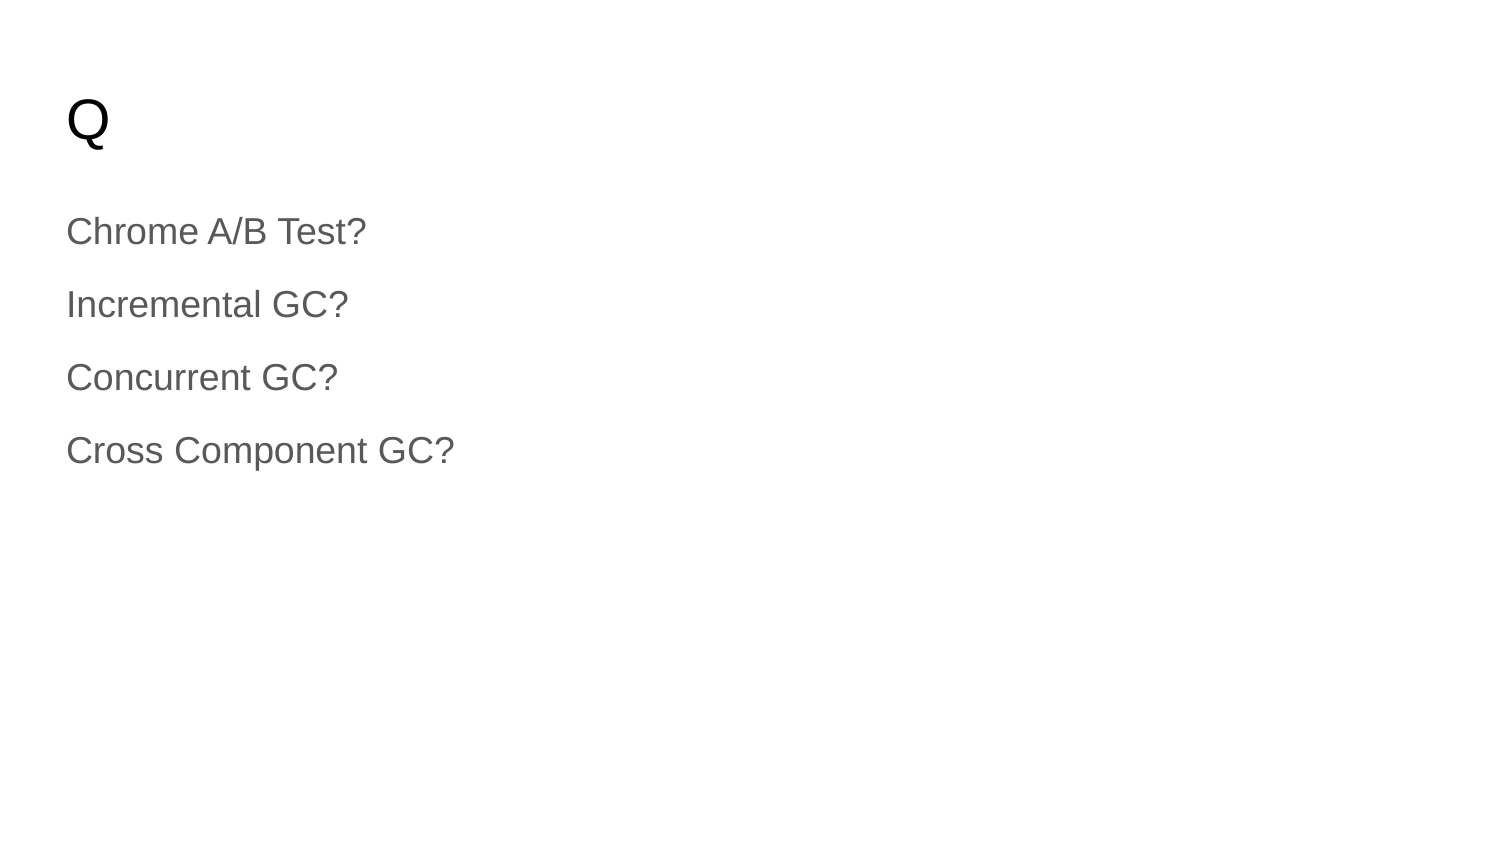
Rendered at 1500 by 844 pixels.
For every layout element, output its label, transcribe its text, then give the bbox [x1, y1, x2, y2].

title Q [51, 72, 1449, 167]
list Chrome A/B Test? Incremental GC? Concurrent GC? Cross Component GC? [51, 189, 1449, 750]
